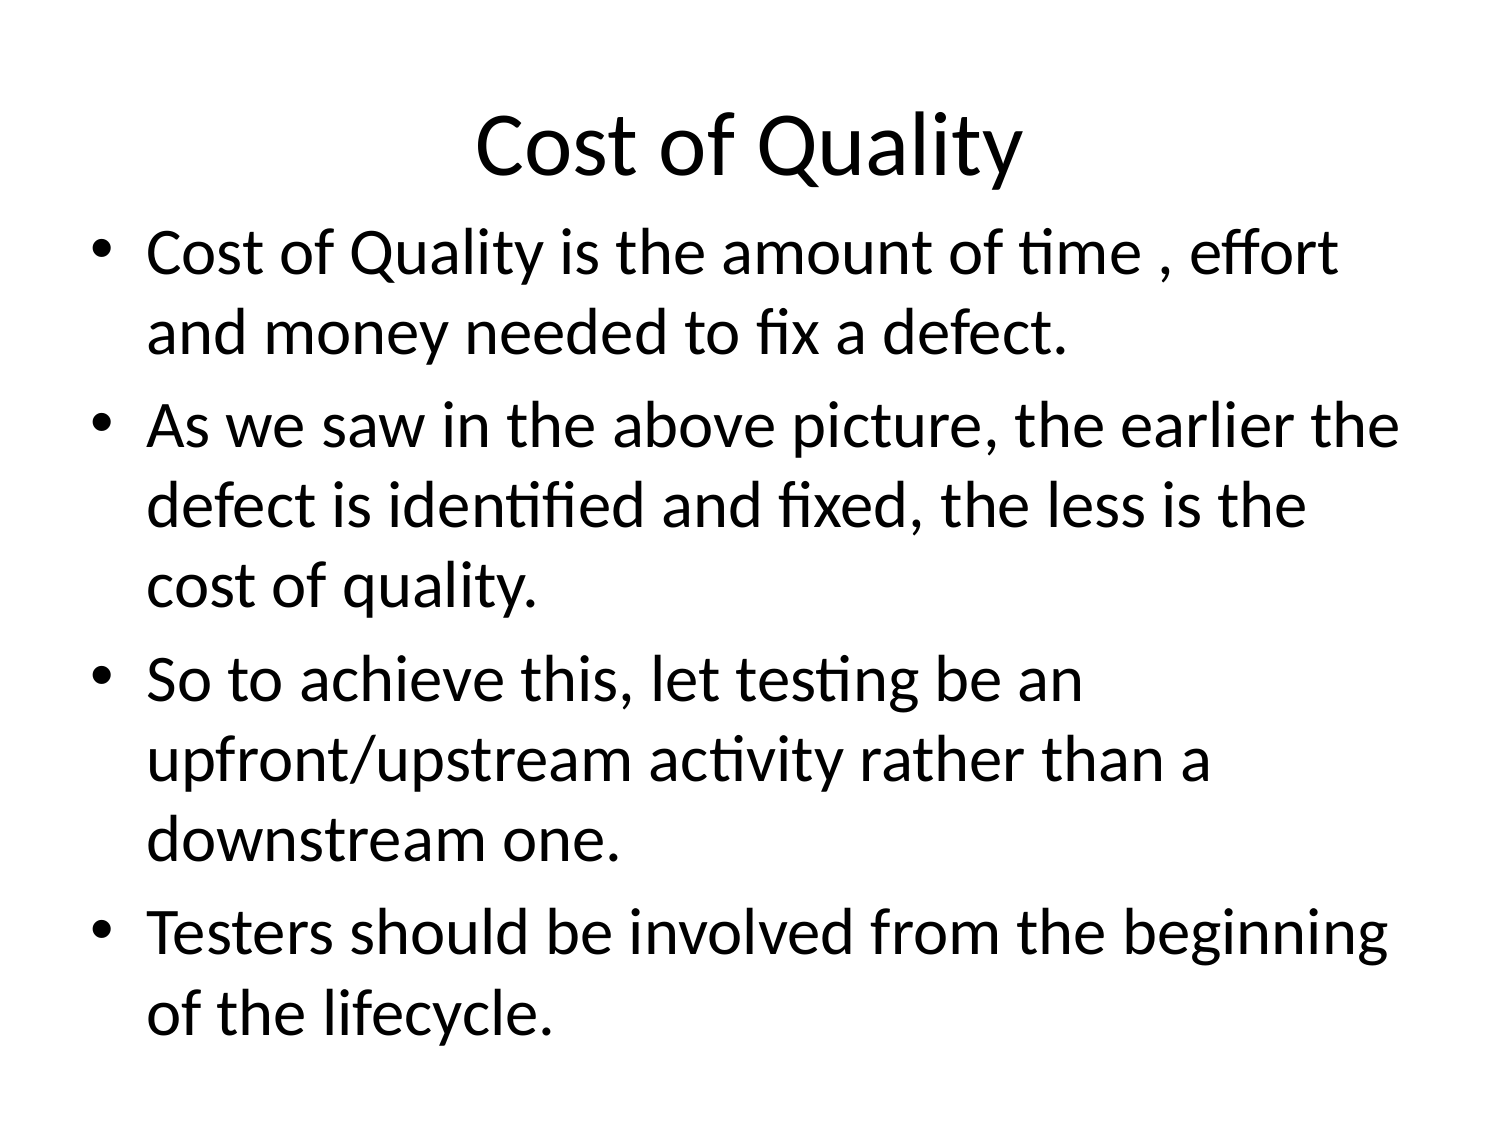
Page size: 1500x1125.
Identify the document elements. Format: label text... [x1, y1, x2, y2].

list Cost of Quality is the amount of time , effort and money needed to fix a defect. As we saw in the above picture, the earlier the defect is identified and fixed, the less is the cost of quality. So to achieve this, let testing be an upfront/upstream activity rather than a downstream one. Testers should be involved from the beginning of the lifecycle. [75, 200, 1425, 1063]
title Cost of Quality [75, 45, 1425, 200]
